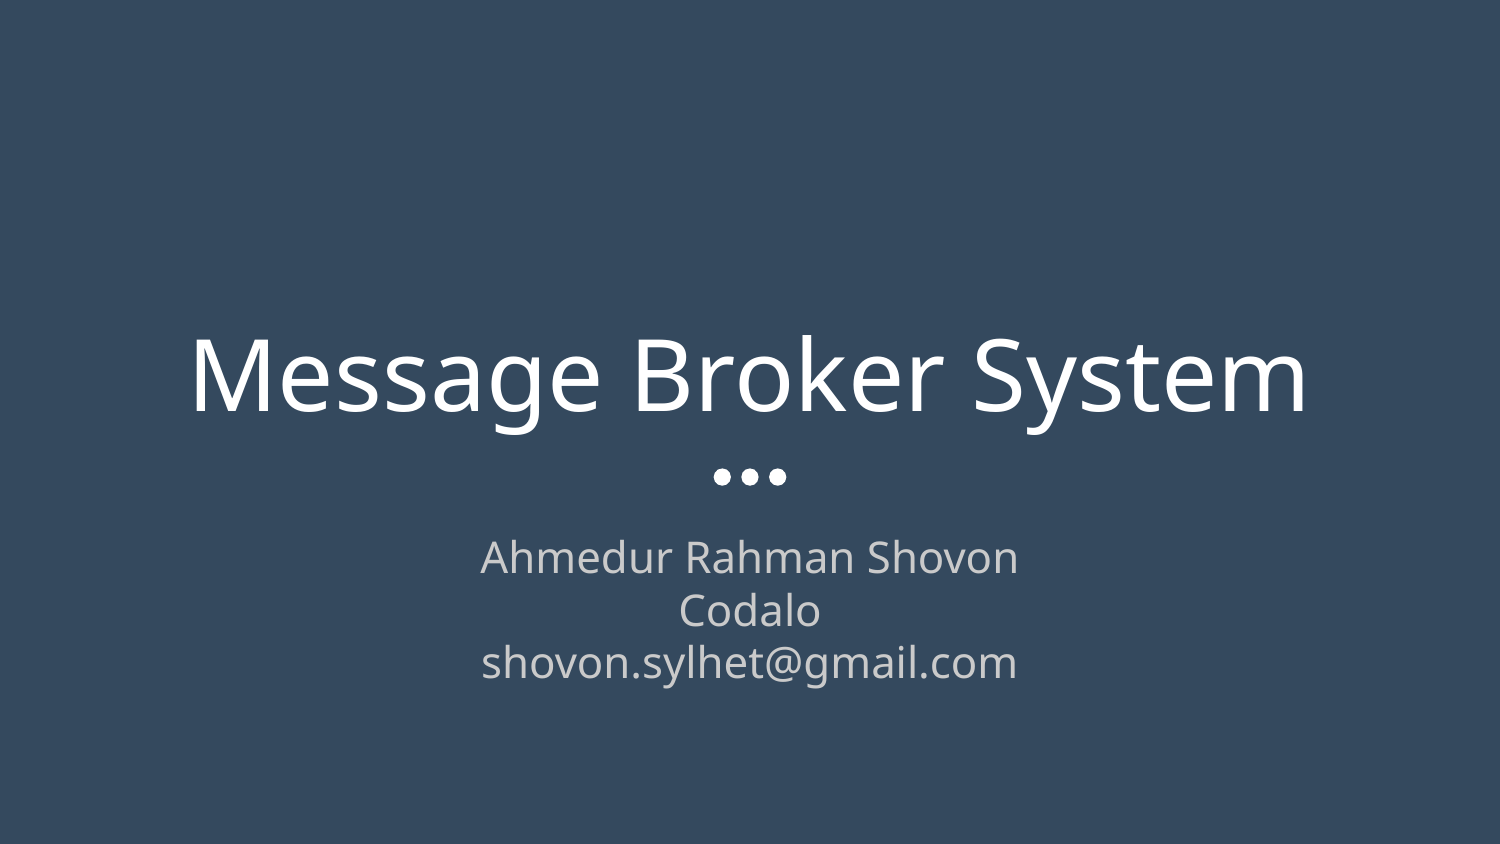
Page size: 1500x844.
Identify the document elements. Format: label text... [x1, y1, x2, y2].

subtitle Ahmedur Rahman Shovon Codalo shovon.sylhet@gmail.com [110, 515, 1390, 732]
title Message Broker System [110, 162, 1390, 447]
